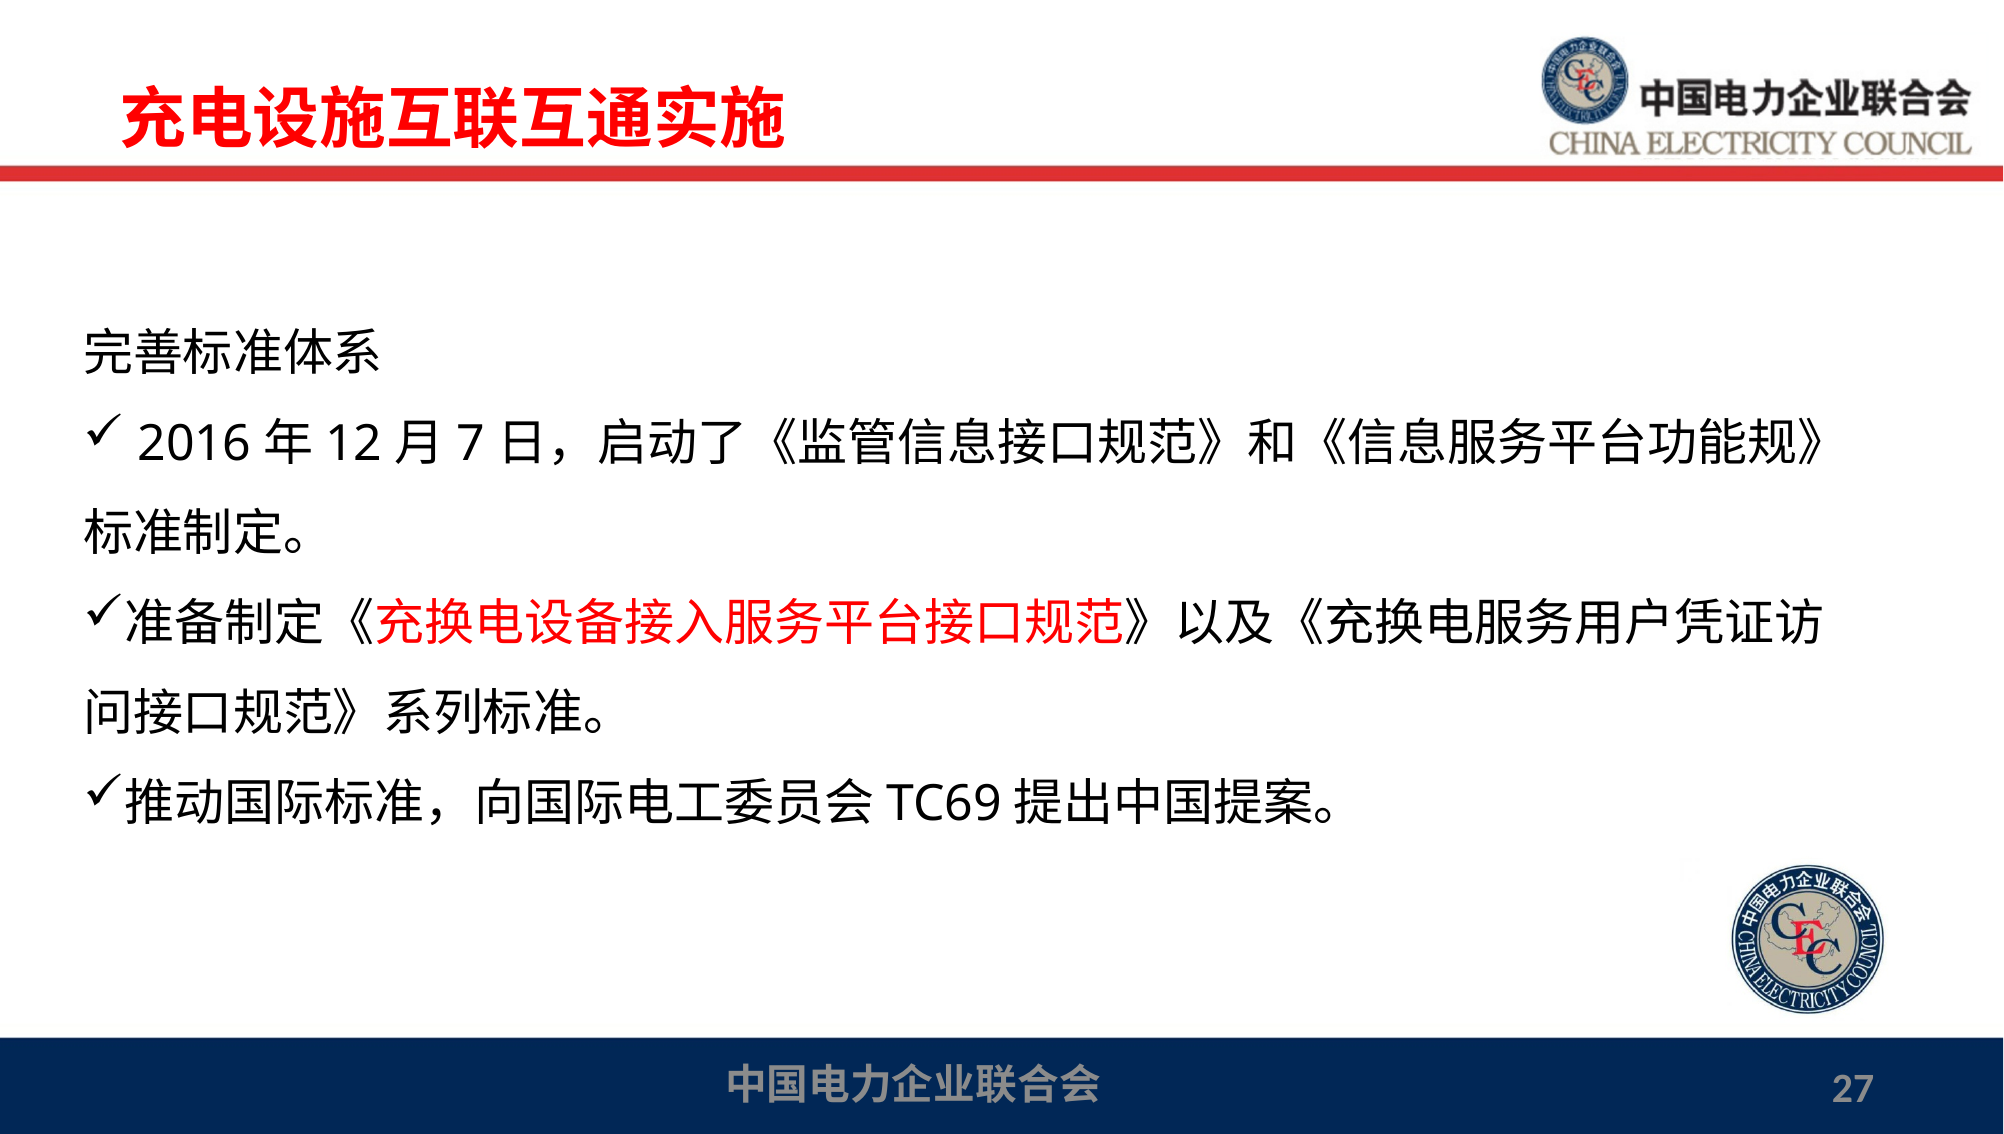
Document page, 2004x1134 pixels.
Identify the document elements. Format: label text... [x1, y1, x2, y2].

picture [0, 0, 2004, 1134]
text_box 充电设施互联互通实施 [104, 28, 802, 164]
slide_number 27 [1438, 1055, 1890, 1117]
footer 中国电力企业联合会 [574, 1052, 1251, 1113]
text_box 完善标准体系 2016年12月7日，启动了《监管信息接口规范》和《信息服务平台功能规》标准制定。 准备制定《充换电设备接入服务平台接口规范》以及《充换电服务用户凭证访问接口规范》系列标准。 推动国际标准，向国际电工委员会TC69提出中国提案。 [68, 283, 1890, 1004]
